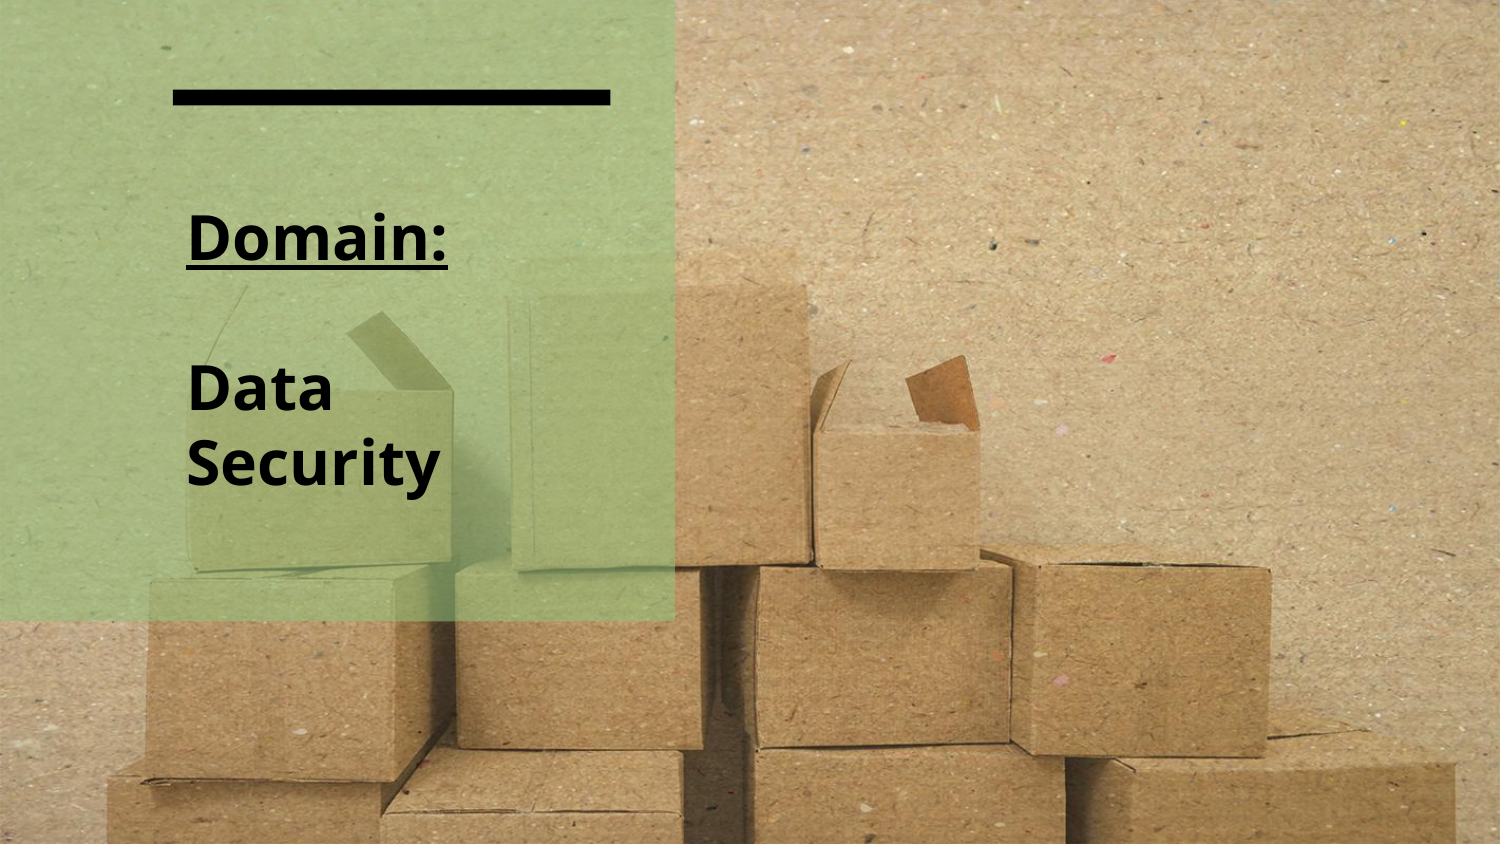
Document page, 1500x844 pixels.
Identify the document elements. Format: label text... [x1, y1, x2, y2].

title Domain: Data Security [171, 167, 609, 529]
picture [0, 0, 1500, 844]
